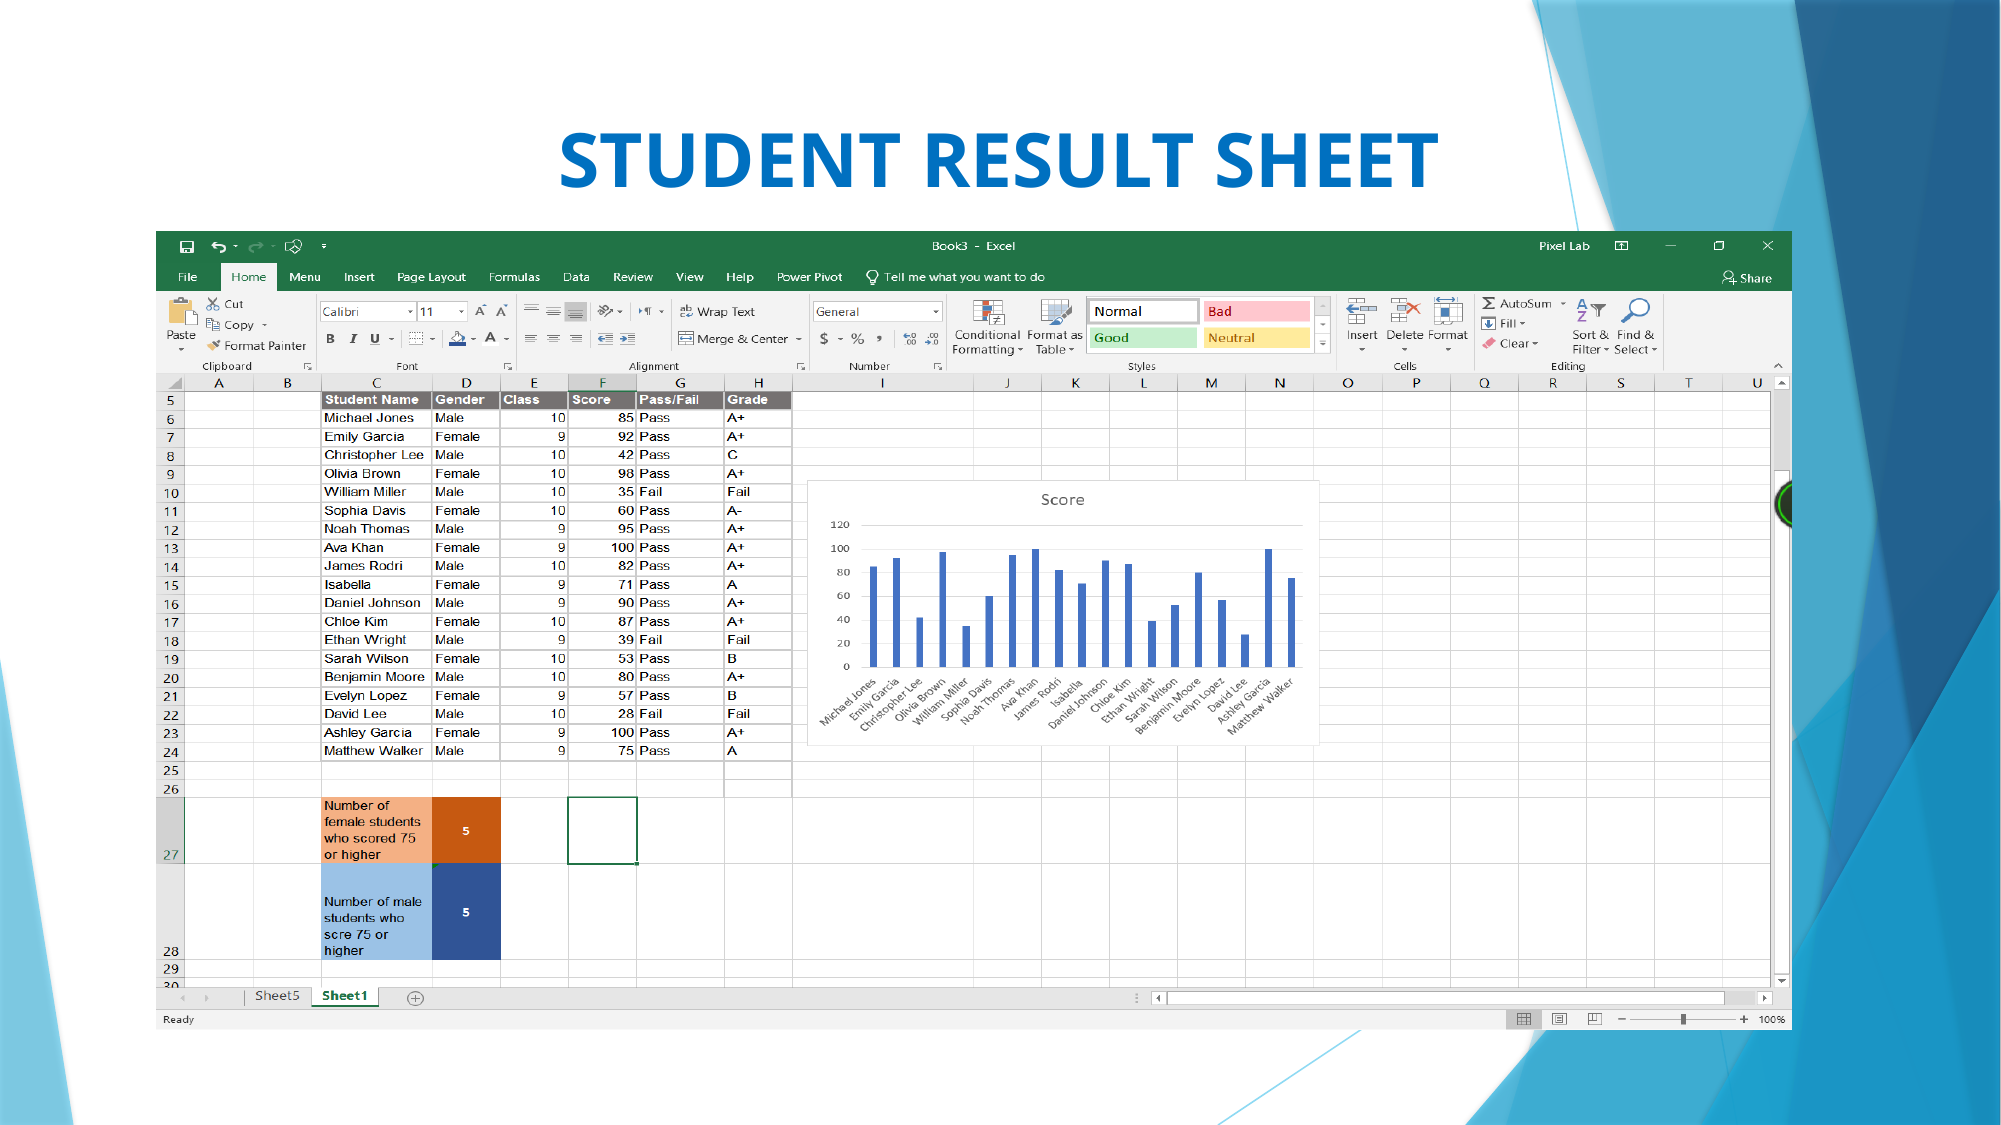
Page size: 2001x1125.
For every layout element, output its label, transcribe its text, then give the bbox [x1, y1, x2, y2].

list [156, 231, 1792, 1030]
title STUDENT RESULT SHEET [174, 105, 1825, 187]
